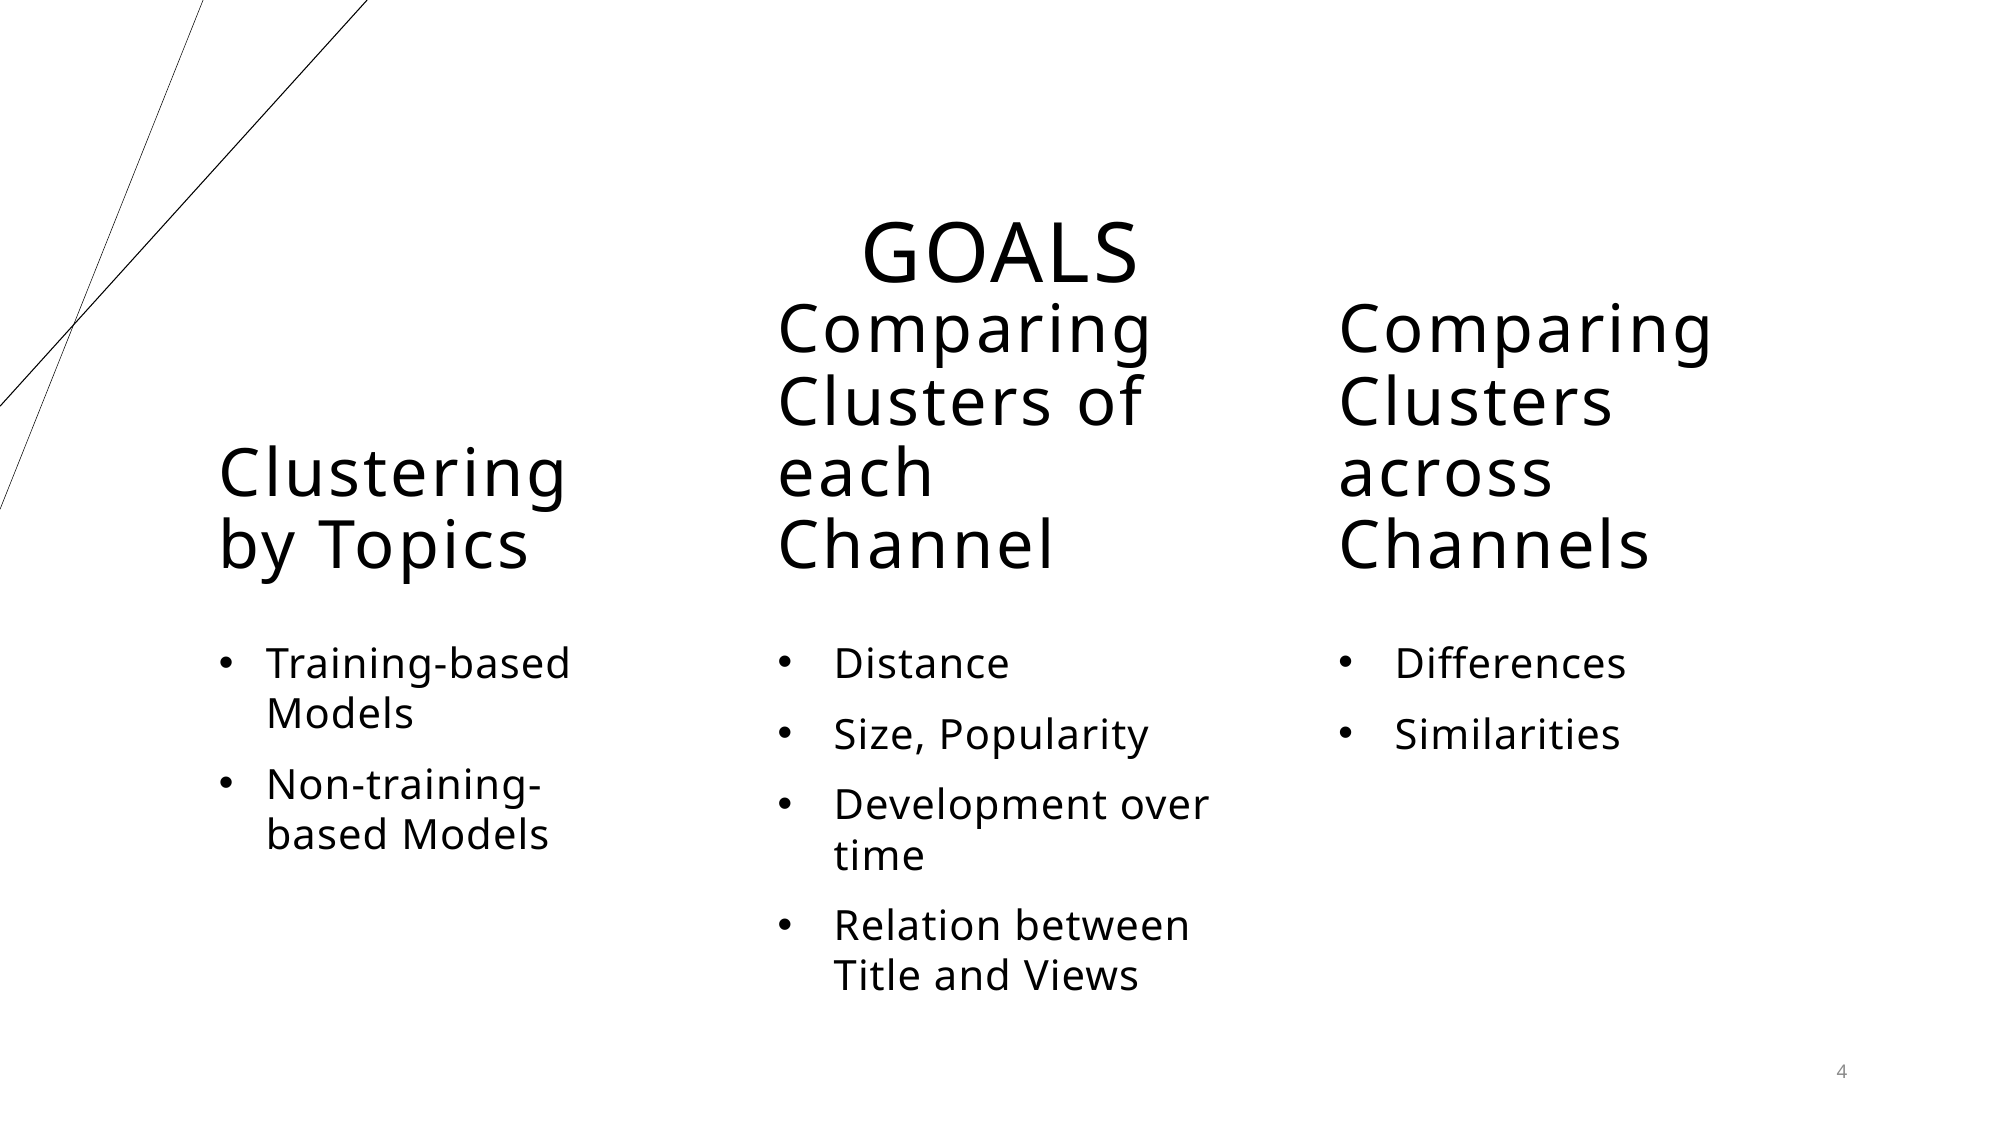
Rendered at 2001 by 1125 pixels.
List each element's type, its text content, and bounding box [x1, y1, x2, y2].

list Comparing Clusters of each Channel [762, 455, 1238, 591]
title Goals [309, 146, 1691, 364]
list Distance Size, Popularity Development over time Relation between Title and Views [762, 629, 1238, 957]
list Training-based Models Non-training-based Models [203, 629, 677, 957]
list Comparing Clusters across Channels [1323, 455, 1830, 591]
list Clustering by Topics [203, 455, 677, 591]
list Differences Similarities [1323, 629, 1797, 957]
slide_number 4 [1412, 1042, 1863, 1103]
